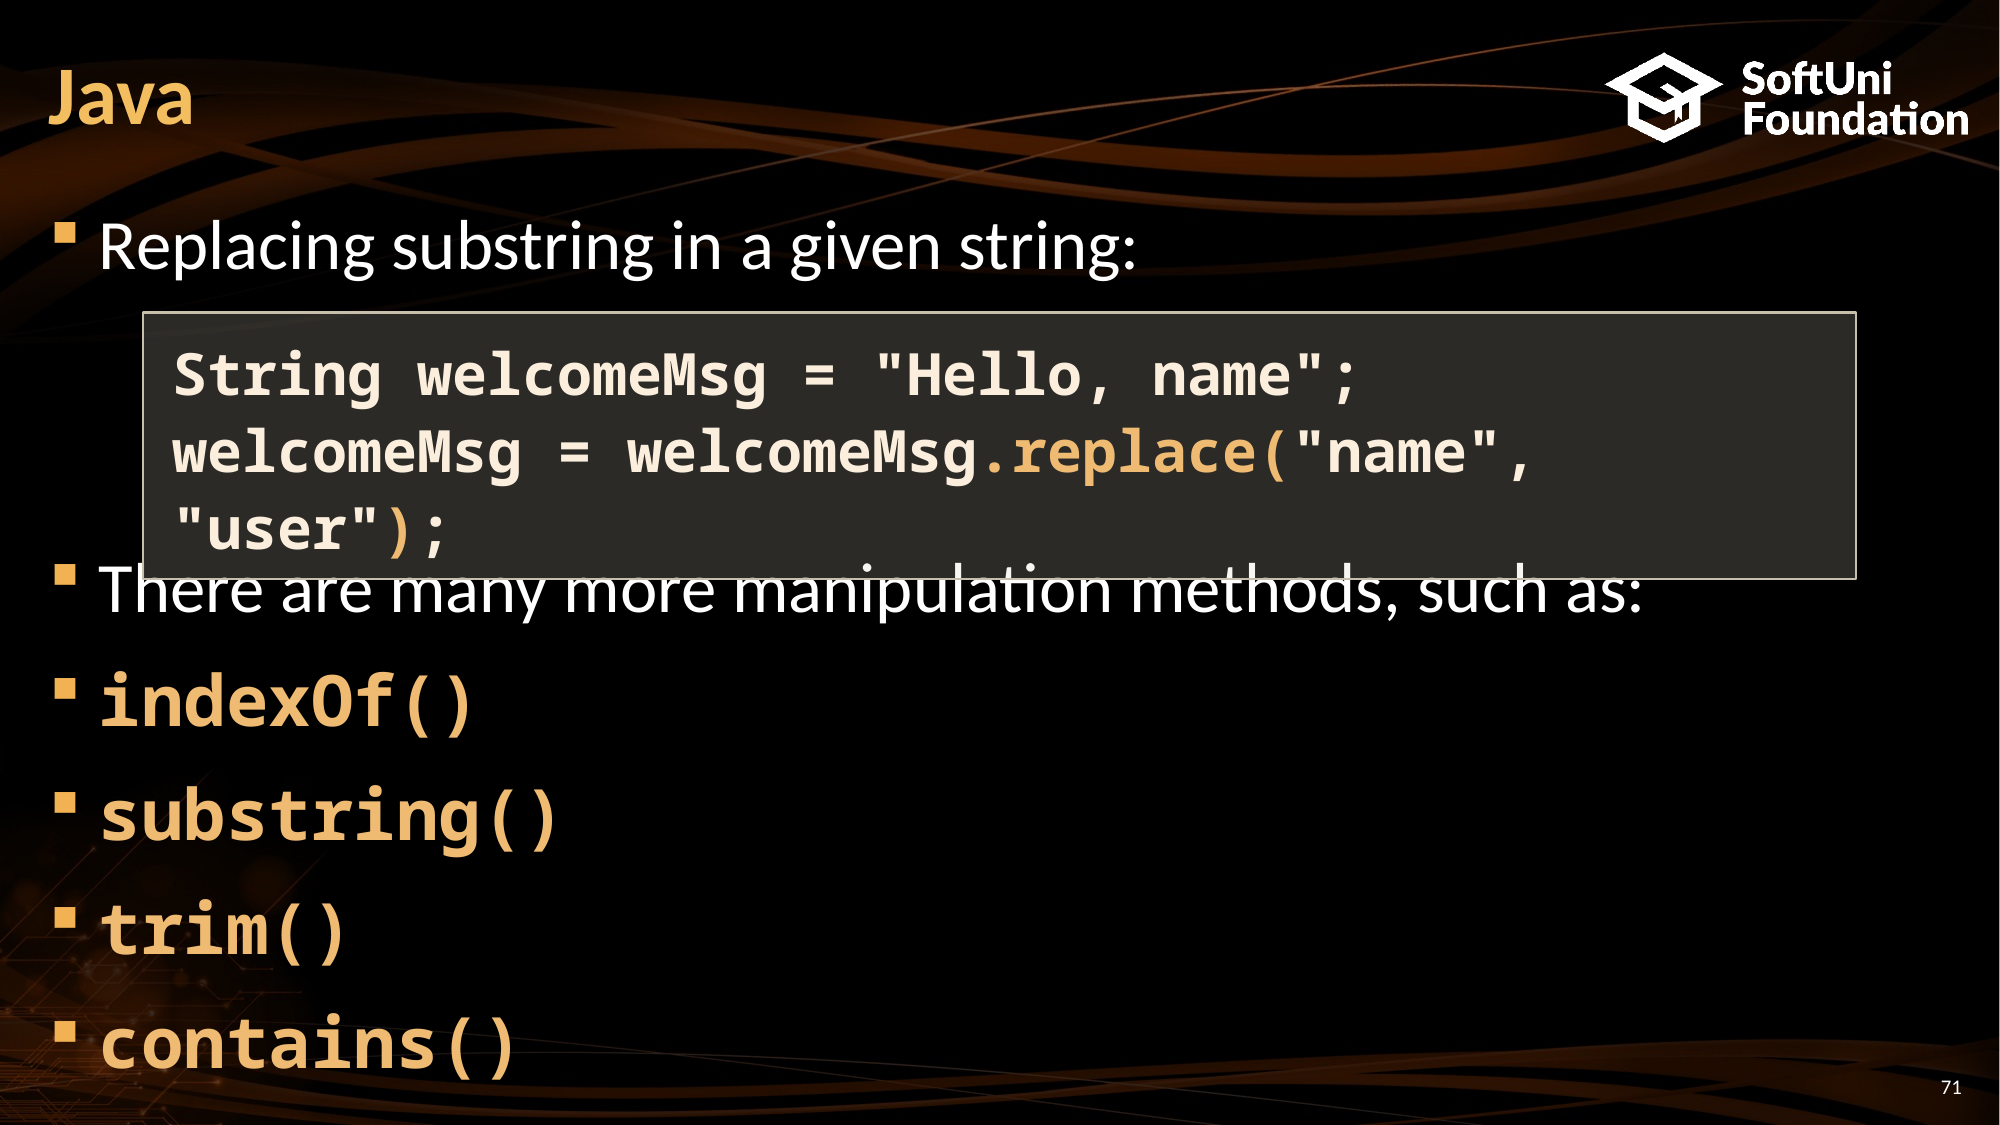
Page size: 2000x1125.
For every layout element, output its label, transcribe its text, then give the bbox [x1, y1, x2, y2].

title Java [30, 6, 1602, 189]
list Replacing substring in a given string: There are many more manipulation methods, such as: indexOf() substring() trim() contains() [31, 188, 1968, 1103]
picture [0, 0, 2000, 1125]
text_box String welcomeMsg = "Hello, name"; welcomeMsg = welcomeMsg.replace("name", "user"); [143, 312, 1856, 579]
